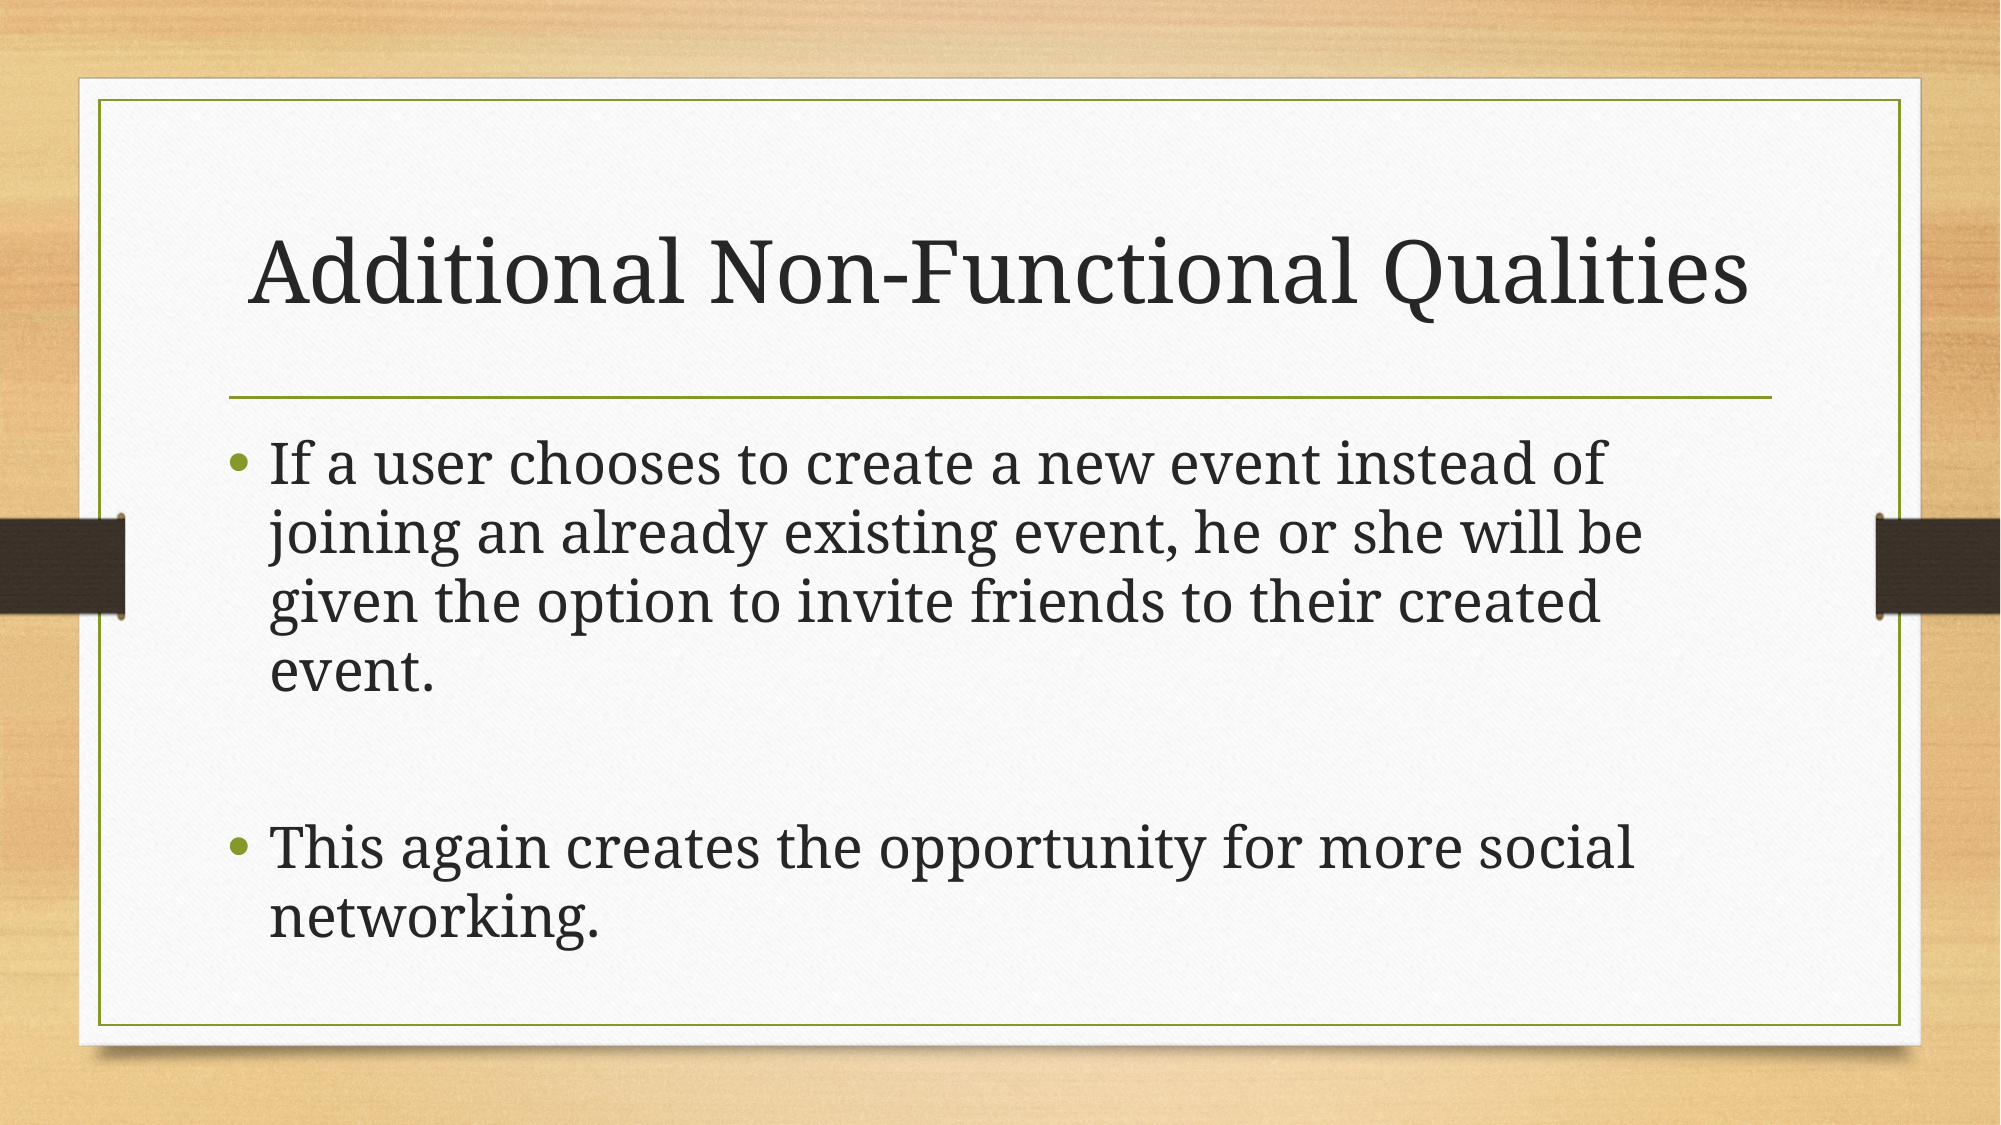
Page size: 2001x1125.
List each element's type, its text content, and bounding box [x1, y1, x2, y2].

list If a user chooses to create a new event instead of joining an already existing event, he or she will be given the option to invite friends to their created event. This again creates the opportunity for more social networking. [212, 419, 1788, 964]
title Additional Non-Functional Qualities [212, 161, 1788, 375]
picture [0, 0, 2001, 1125]
